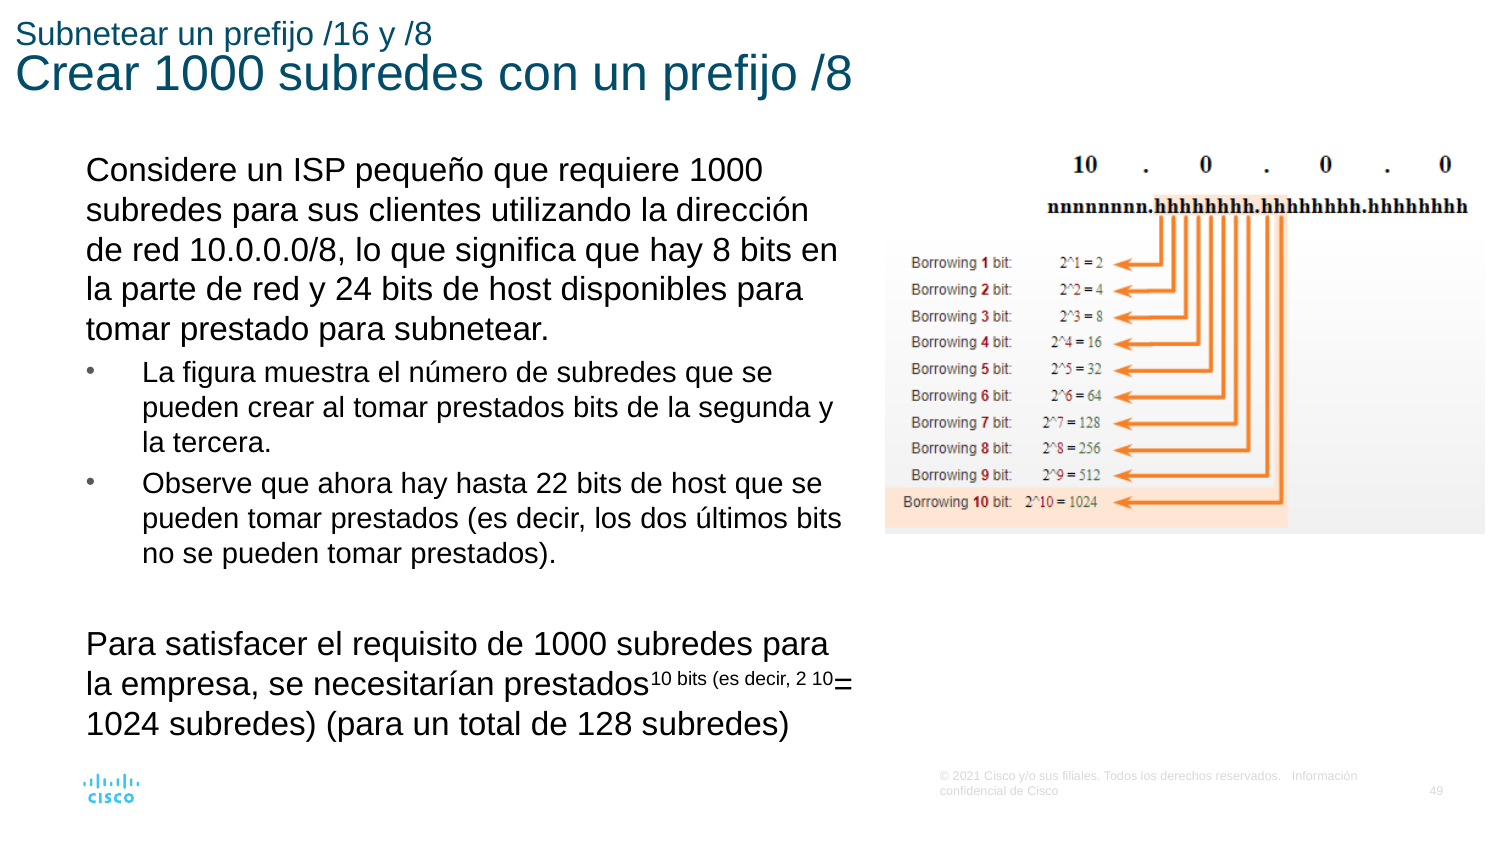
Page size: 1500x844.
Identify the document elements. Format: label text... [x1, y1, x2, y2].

list Considere un ISP pequeño que requiere 1000 subredes para sus clientes utilizando la dirección de red 10.0.0.0/8, lo que significa que hay 8 bits en la parte de red y 24 bits de host disponibles para tomar prestado para subnetear. La figura muestra el número de subredes que se pueden crear al tomar prestados bits de la segunda y la tercera. Observe que ahora hay hasta 22 bits de host que se pueden tomar prestados (es decir, los dos últimos bits no se pueden tomar prestados). Para satisfacer el requisito de 1000 subredes para la empresa, se necesitarían prestados10 bits (es decir, 2 10= 1024 subredes) (para un total de 128 subredes) [70, 140, 869, 645]
picture [885, 135, 1485, 534]
title Subnetear un prefijo /16 y /8 Crear 1000 subredes con un prefijo /8 [0, 0, 1369, 121]
